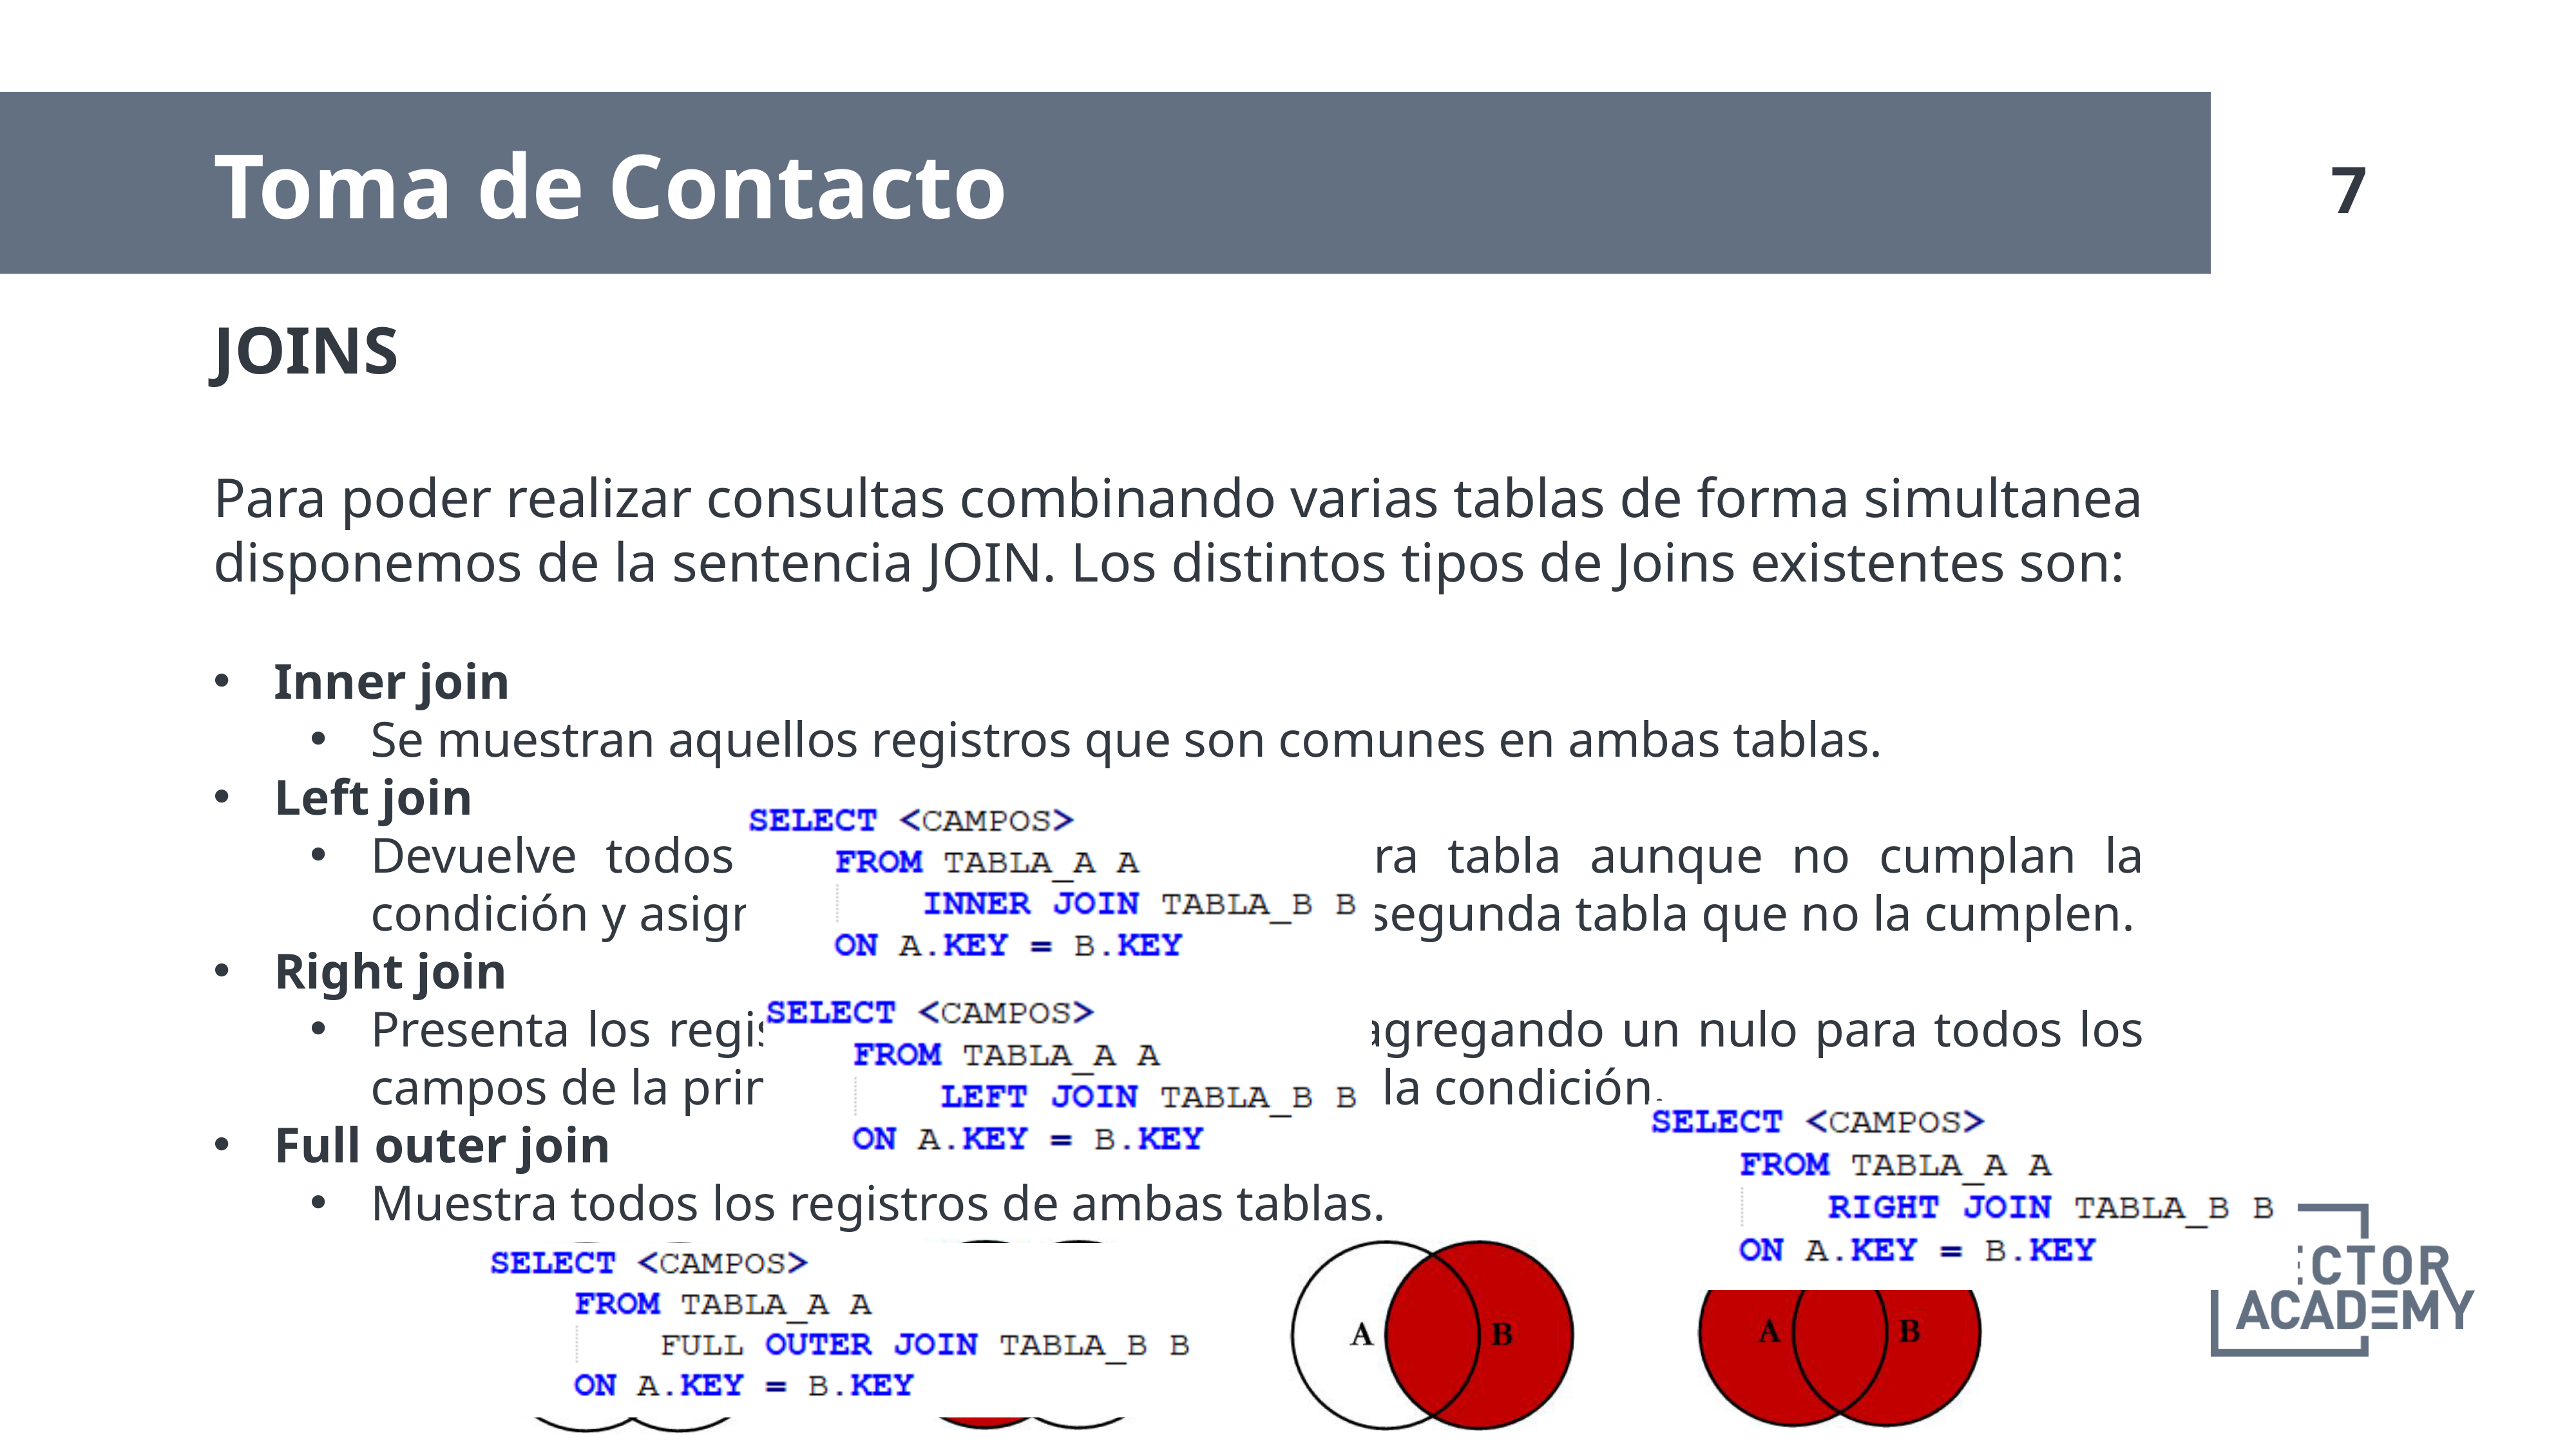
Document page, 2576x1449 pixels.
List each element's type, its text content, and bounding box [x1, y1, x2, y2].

picture [763, 992, 1372, 1174]
picture [1280, 1233, 1583, 1437]
text_box JOINS Para poder realizar consultas combinando varias tablas de forma simultanea disponemos de la sentencia JOIN. Los distintos tipos de Joins existentes son: Inner join Se muestran aquellos registros que son comunes en ambas tablas. Left join Devuelve todos los registros de la primera tabla aunque no cumplan la condición y asigna nulos a los campos de la segunda tabla que no la cumplen. Right join Presenta los registros de la segunda tabla agregando un nulo para todos los campos de la primera tabla que no cumplen la condición. Full outer join Muestra todos los registros de ambas tablas. [204, 305, 2155, 1235]
text_box [0, 91, 2211, 274]
text_box Toma de Contacto [204, 125, 2137, 305]
picture [746, 800, 1375, 986]
picture [1648, 1101, 2475, 1433]
picture [488, 1235, 1210, 1439]
